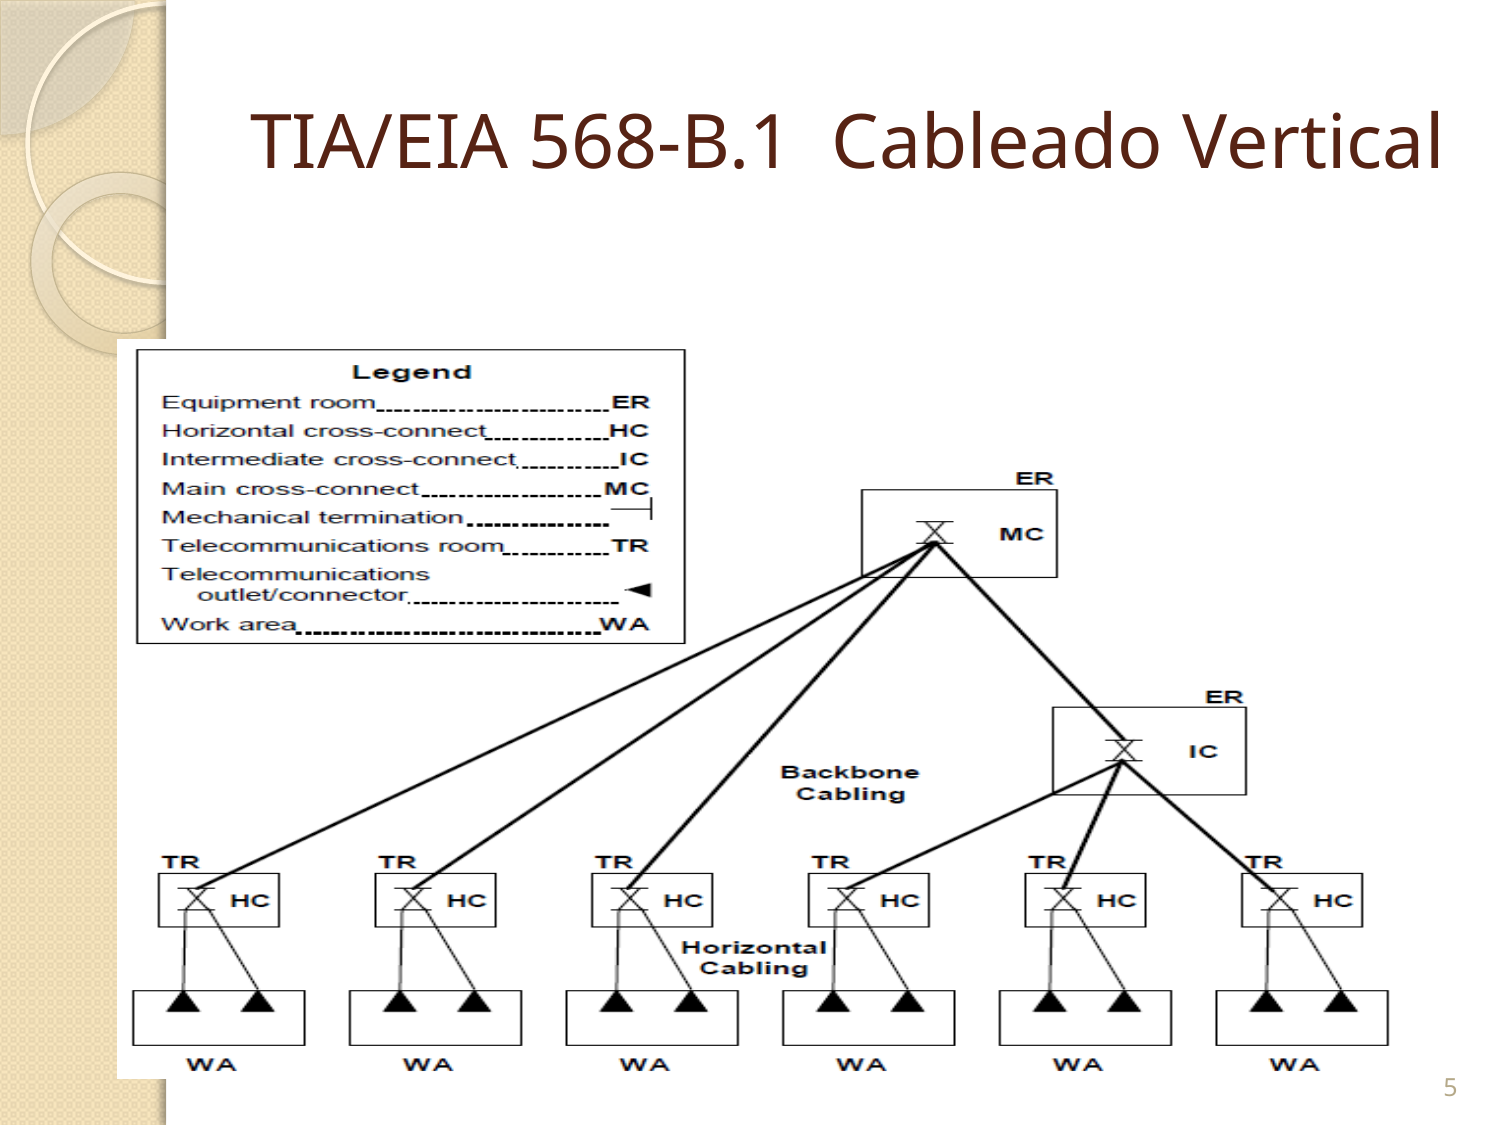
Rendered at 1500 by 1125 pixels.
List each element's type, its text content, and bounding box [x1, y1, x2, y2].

picture [116, 339, 1407, 1079]
title TIA/EIA 568-B.1 Cableado Vertical [235, 45, 1466, 233]
slide_number 5 [1413, 1034, 1488, 1113]
